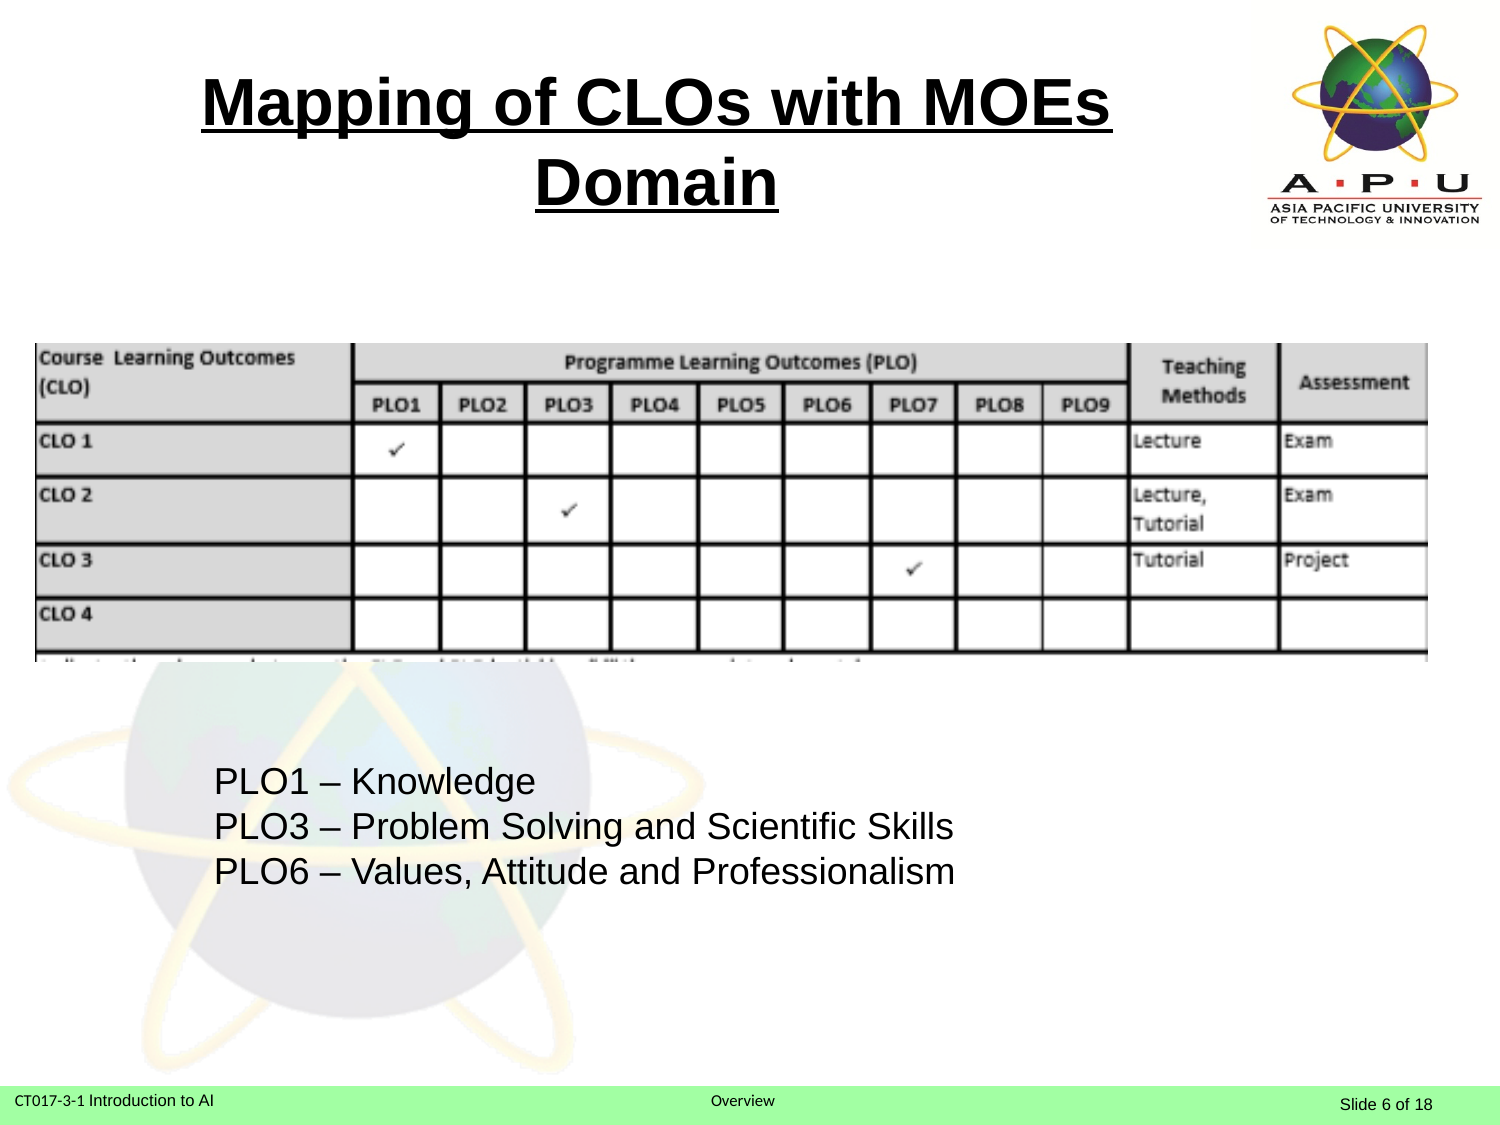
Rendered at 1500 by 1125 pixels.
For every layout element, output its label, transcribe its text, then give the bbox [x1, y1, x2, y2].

footer Slide 6 of 18 [1025, 1086, 1500, 1125]
picture [1251, 0, 1500, 249]
picture [34, 343, 1428, 662]
title Mapping of CLOs with MOEs Domain [79, 45, 1235, 233]
text_box PLO1 – Knowledge PLO3 – Problem Solving and Scientific Skills PLO6 – Values, Attitude and Professionalism [199, 749, 971, 900]
